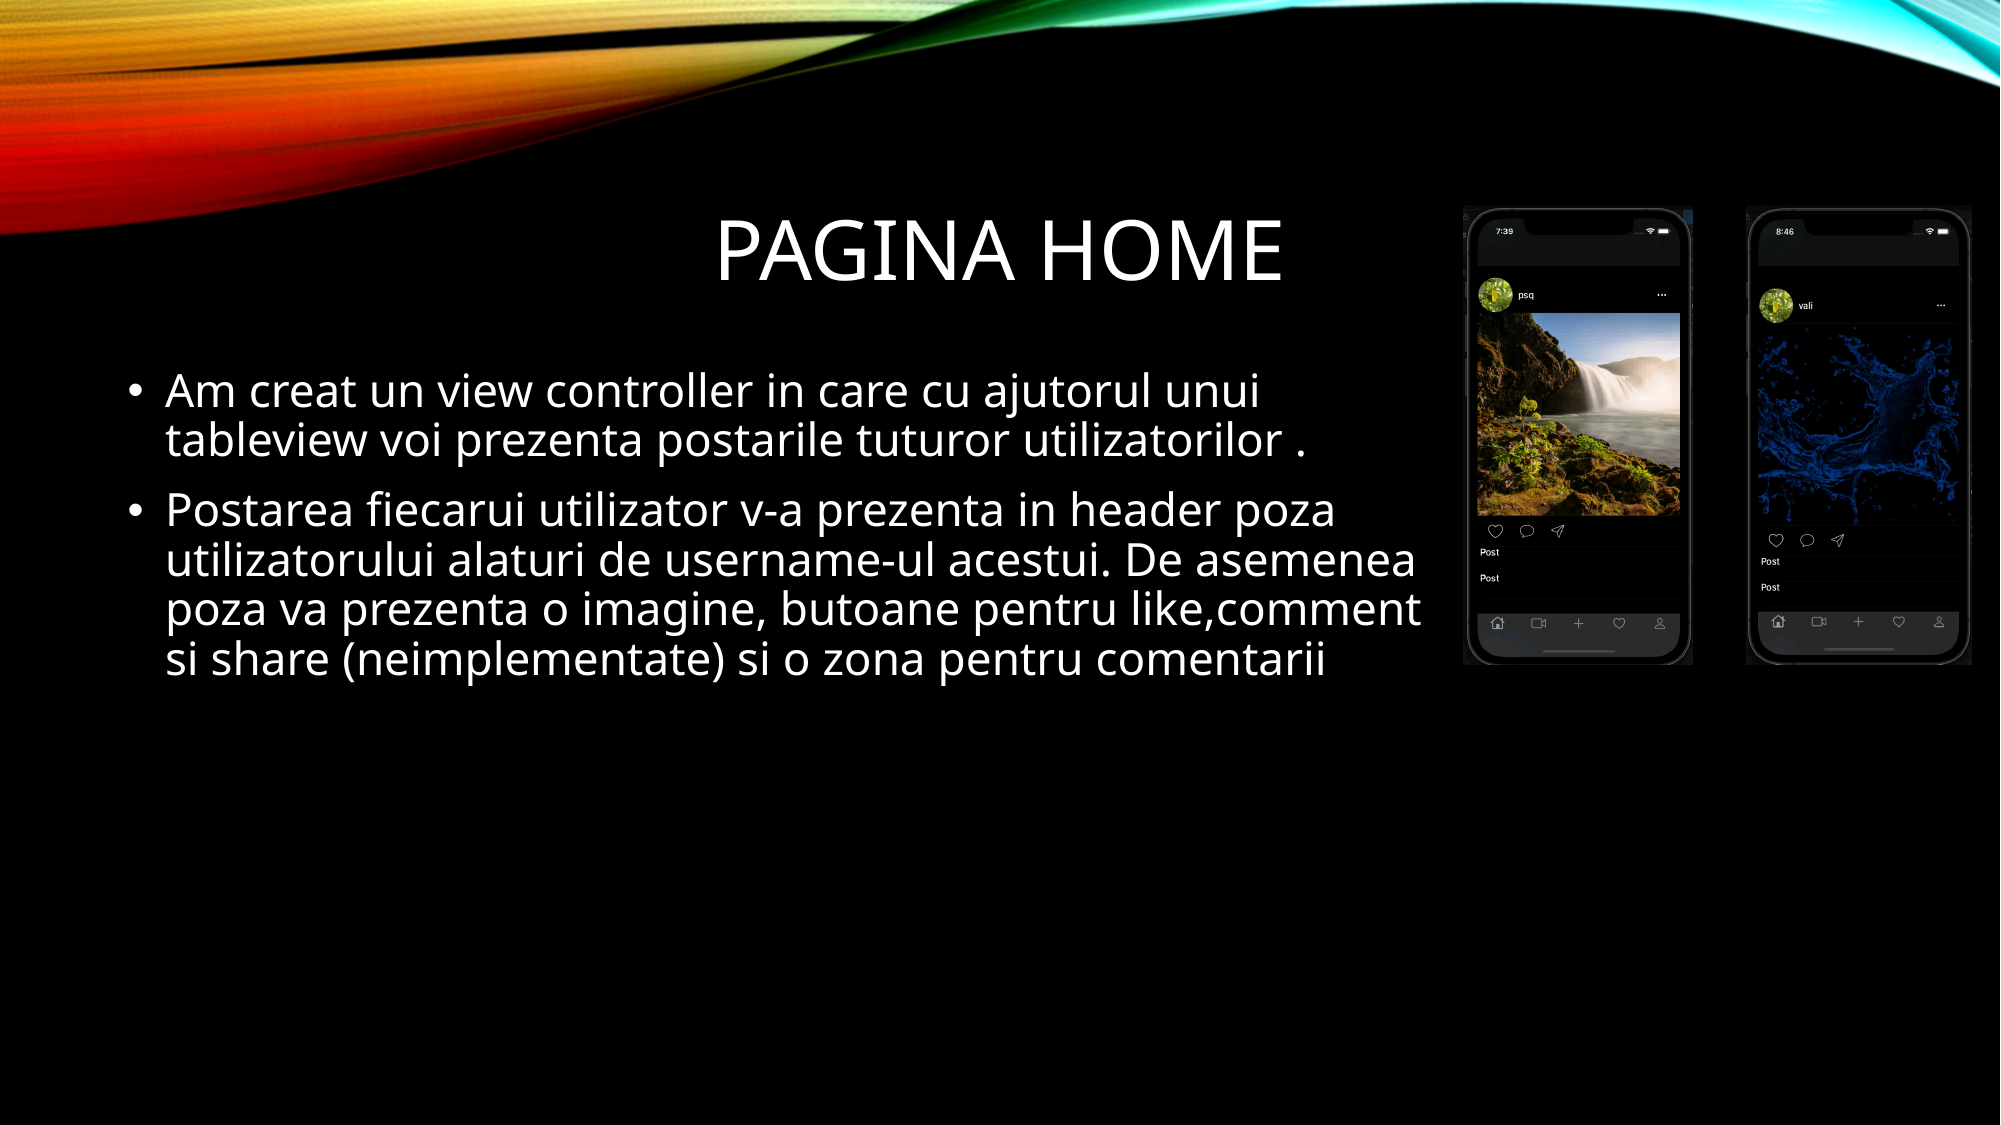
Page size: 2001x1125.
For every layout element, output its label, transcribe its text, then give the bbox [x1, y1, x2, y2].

picture [1463, 205, 1693, 665]
title Pagina Home [293, 147, 1707, 360]
picture [0, 0, 2000, 665]
list Am creat un view controller in care cu ajutorul unui tableview voi prezenta postarile tuturor utilizatorilor . Postarea fiecarui utilizator v-a prezenta in header poza utilizatorului alaturi de username-ul acestui. De asemenea poza va prezenta o imagine, butoane pentru like,comment si share (neimplementate) si o zona pentru comentarii [112, 360, 1459, 1021]
